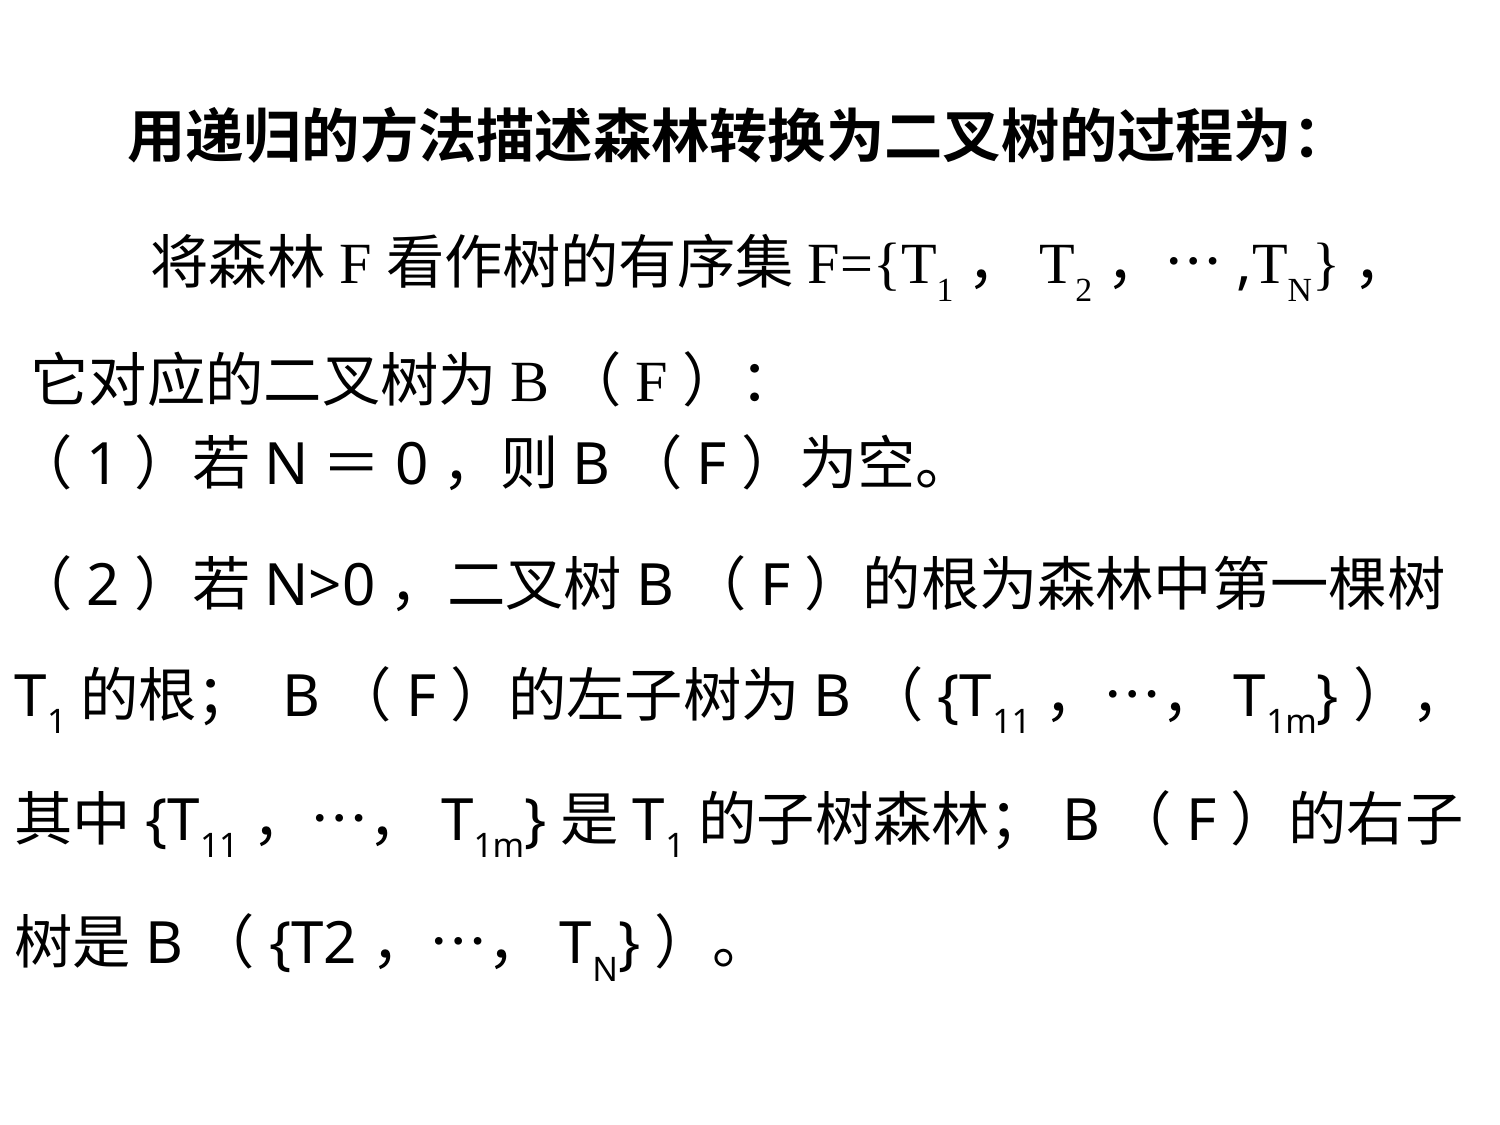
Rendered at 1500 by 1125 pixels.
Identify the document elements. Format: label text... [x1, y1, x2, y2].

text_box 将森林F看作树的有序集F={T1，T2，…,TN}，它对应的二叉树为B（F）： [16, 177, 1484, 421]
text_box （2）若N>0，二叉树B（F）的根为森林中第一棵树T1的根； B（F）的左子树为B（{T11，…，T1m}），其中{T11，…，T1m}是T1的子树森林；B（F）的右子树是B（{T2，…，TN}）。 [0, 504, 1484, 996]
text_box （1）若N＝0，则B（F）为空。 [0, 418, 1463, 504]
text_box 用递归的方法描述森林转换为二叉树的过程为： [112, 91, 1425, 177]
